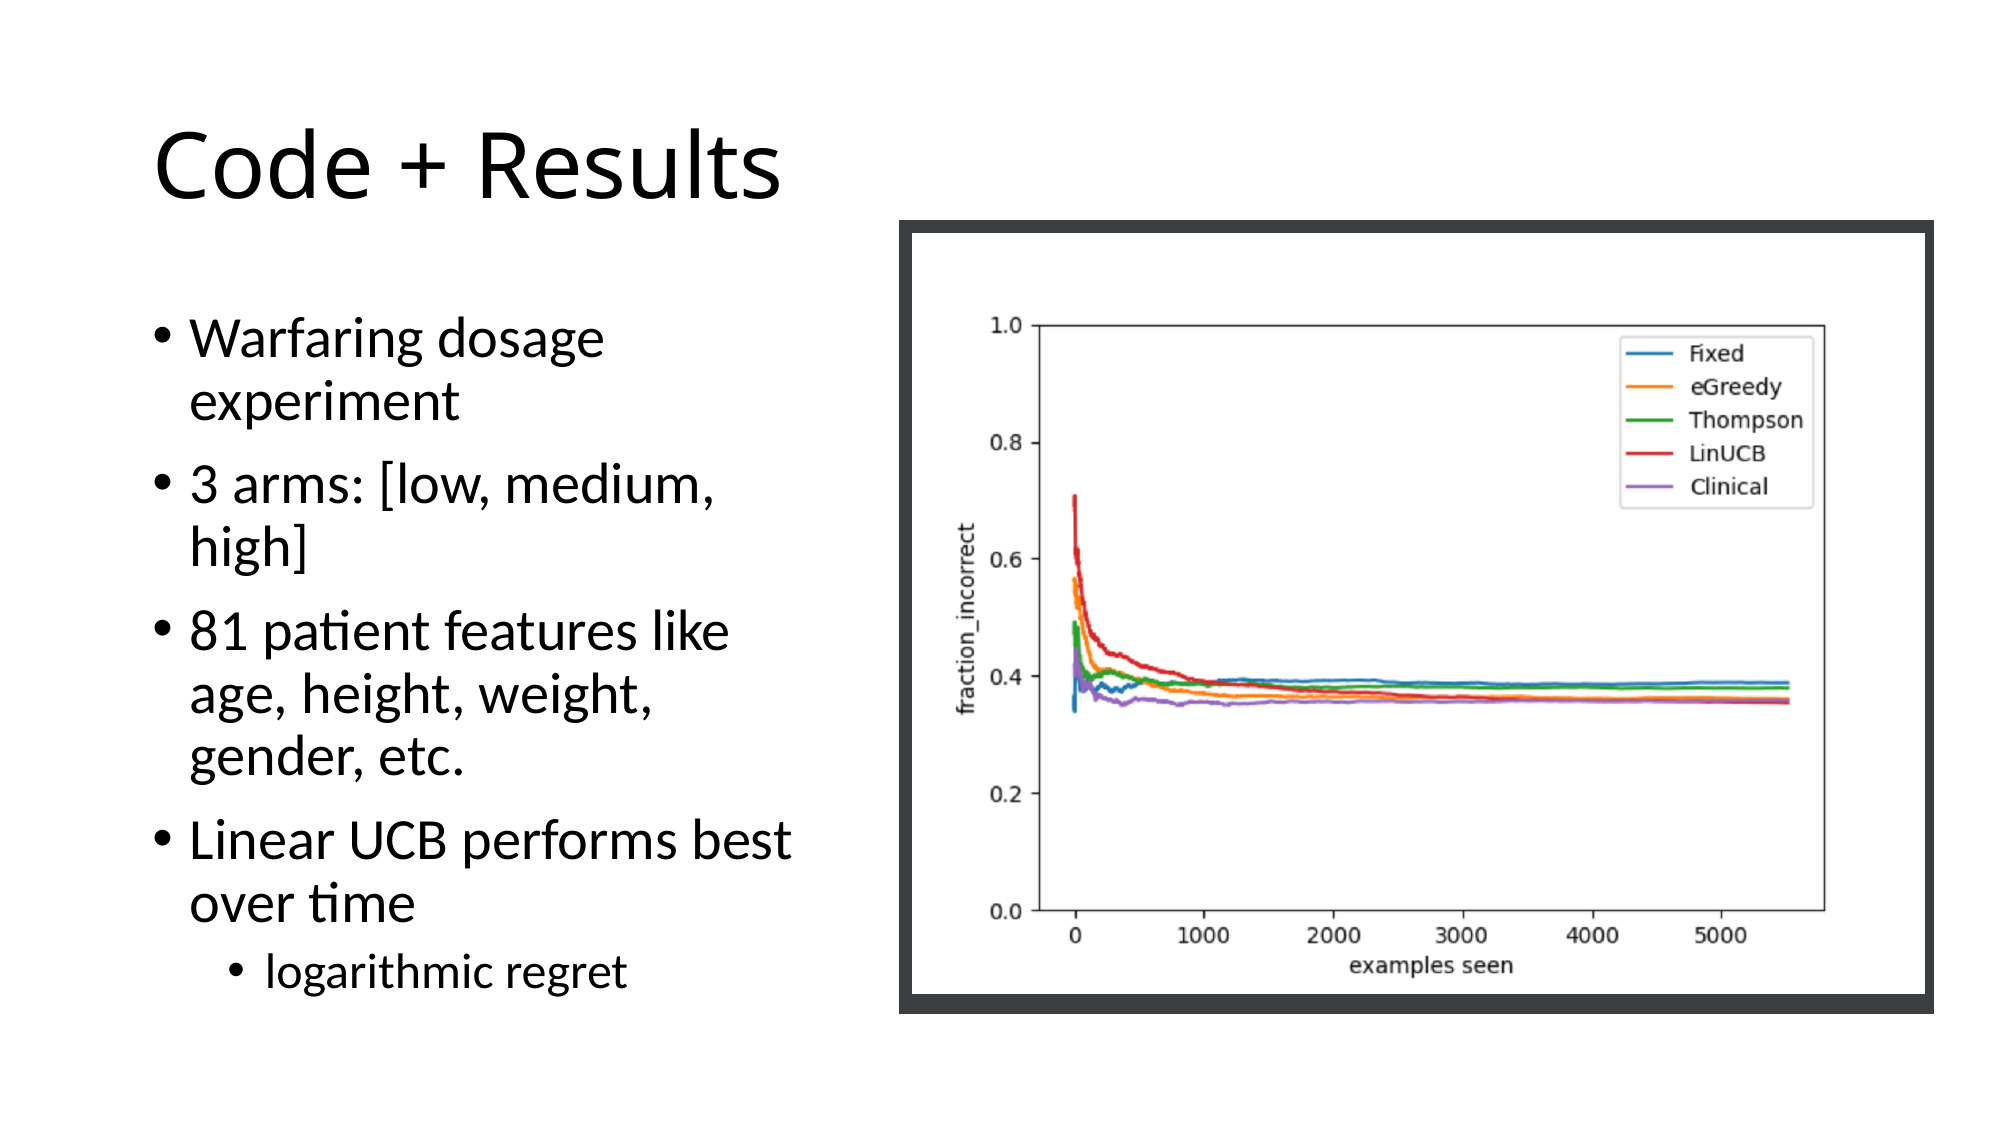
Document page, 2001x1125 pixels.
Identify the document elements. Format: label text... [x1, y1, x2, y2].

title Code + Results [137, 59, 1863, 278]
list Warfaring dosage experiment 3 arms: [low, medium, high] 81 patient features like age, height, weight, gender, etc. Linear UCB performs best over time logarithmic regret [137, 299, 825, 1014]
picture [899, 220, 1934, 1014]
